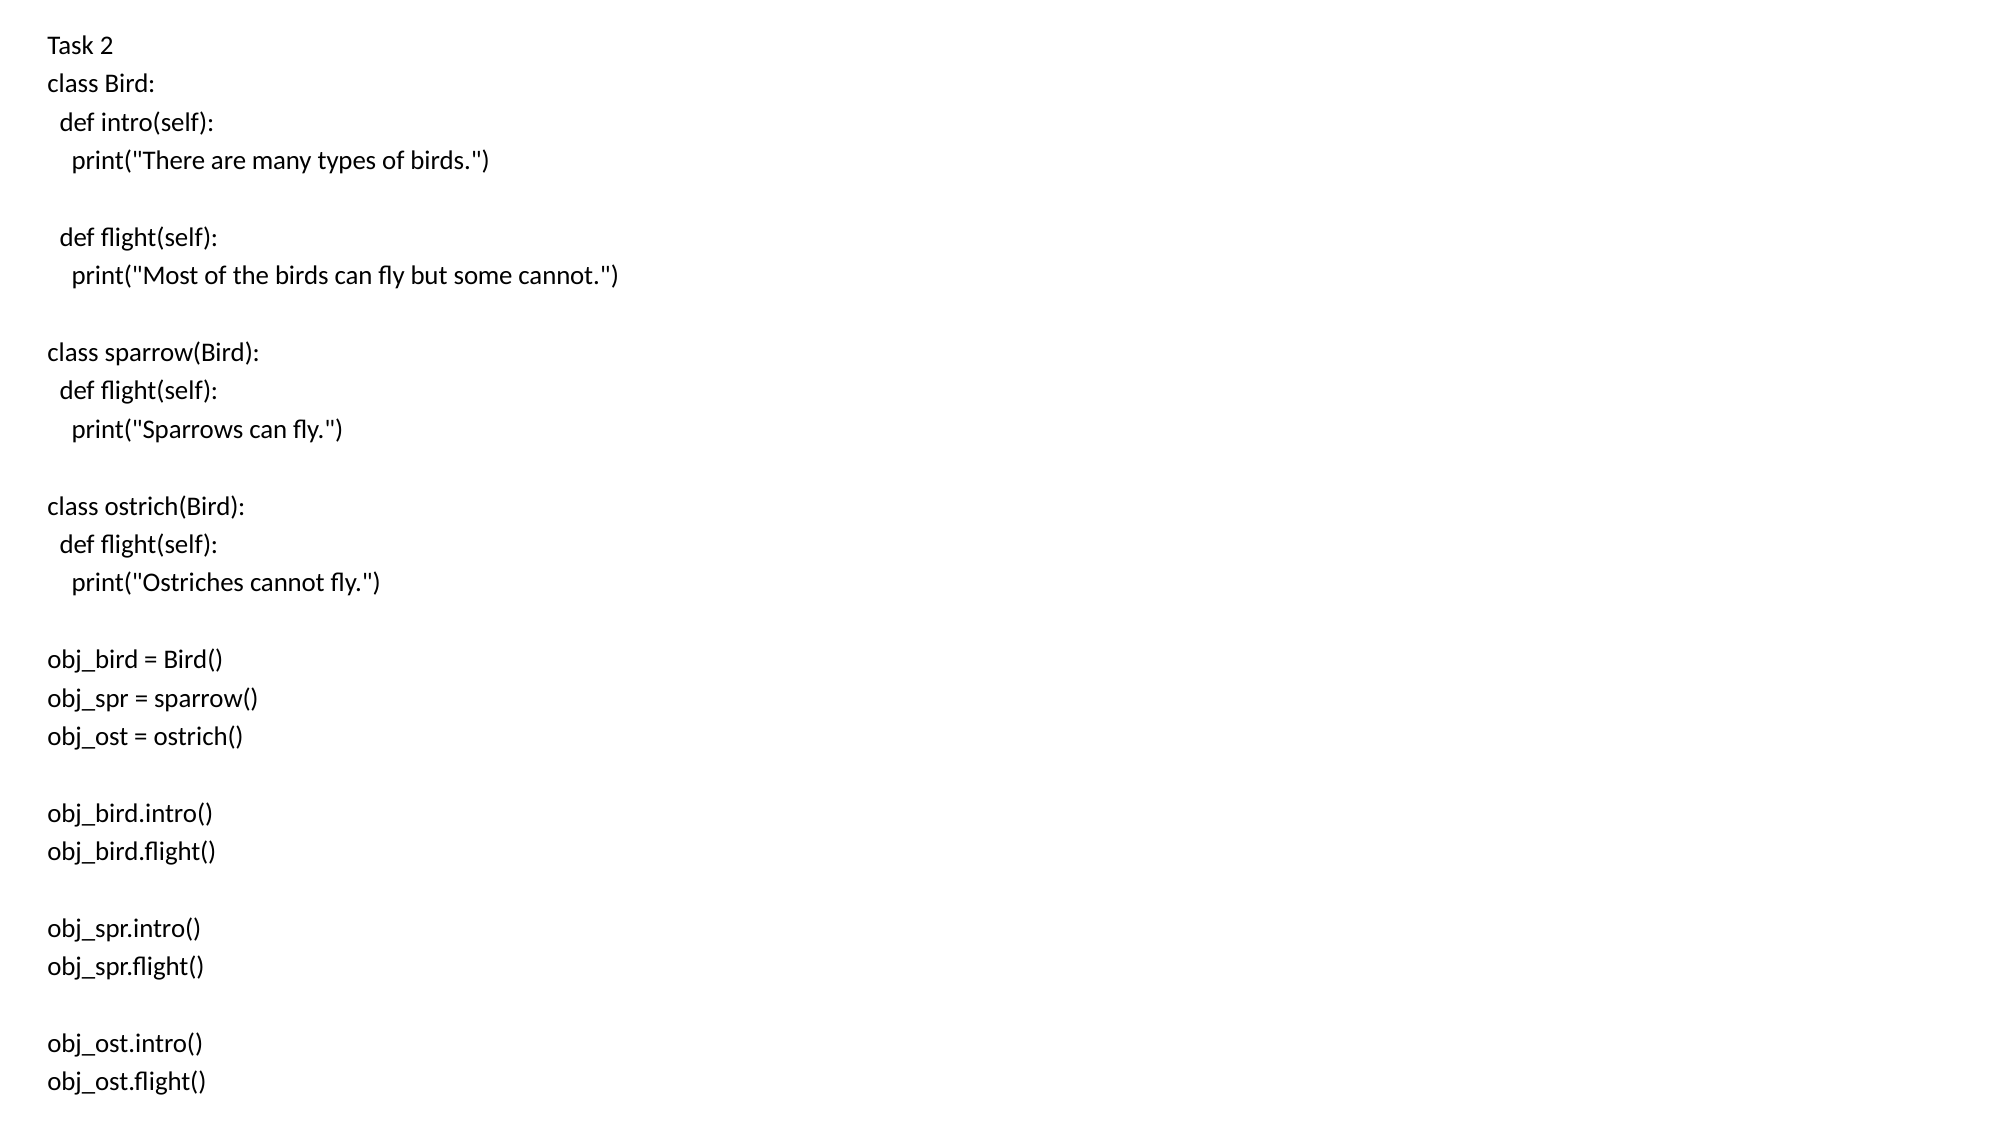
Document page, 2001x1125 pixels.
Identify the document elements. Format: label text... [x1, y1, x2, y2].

list Task 2 class Bird: def intro(self): print("There are many types of birds.") def flight(self): print("Most of the birds can fly but some cannot.") class sparrow(Bird): def flight(self): print("Sparrows can fly.") class ostrich(Bird): def flight(self): print("Ostriches cannot fly.") obj_bird = Bird() obj_spr = sparrow() obj_ost = ostrich() obj_bird.intro() obj_bird.flight() obj_spr.intro() obj_spr.flight() obj_ost.intro() obj_ost.flight() [32, 23, 1972, 1107]
